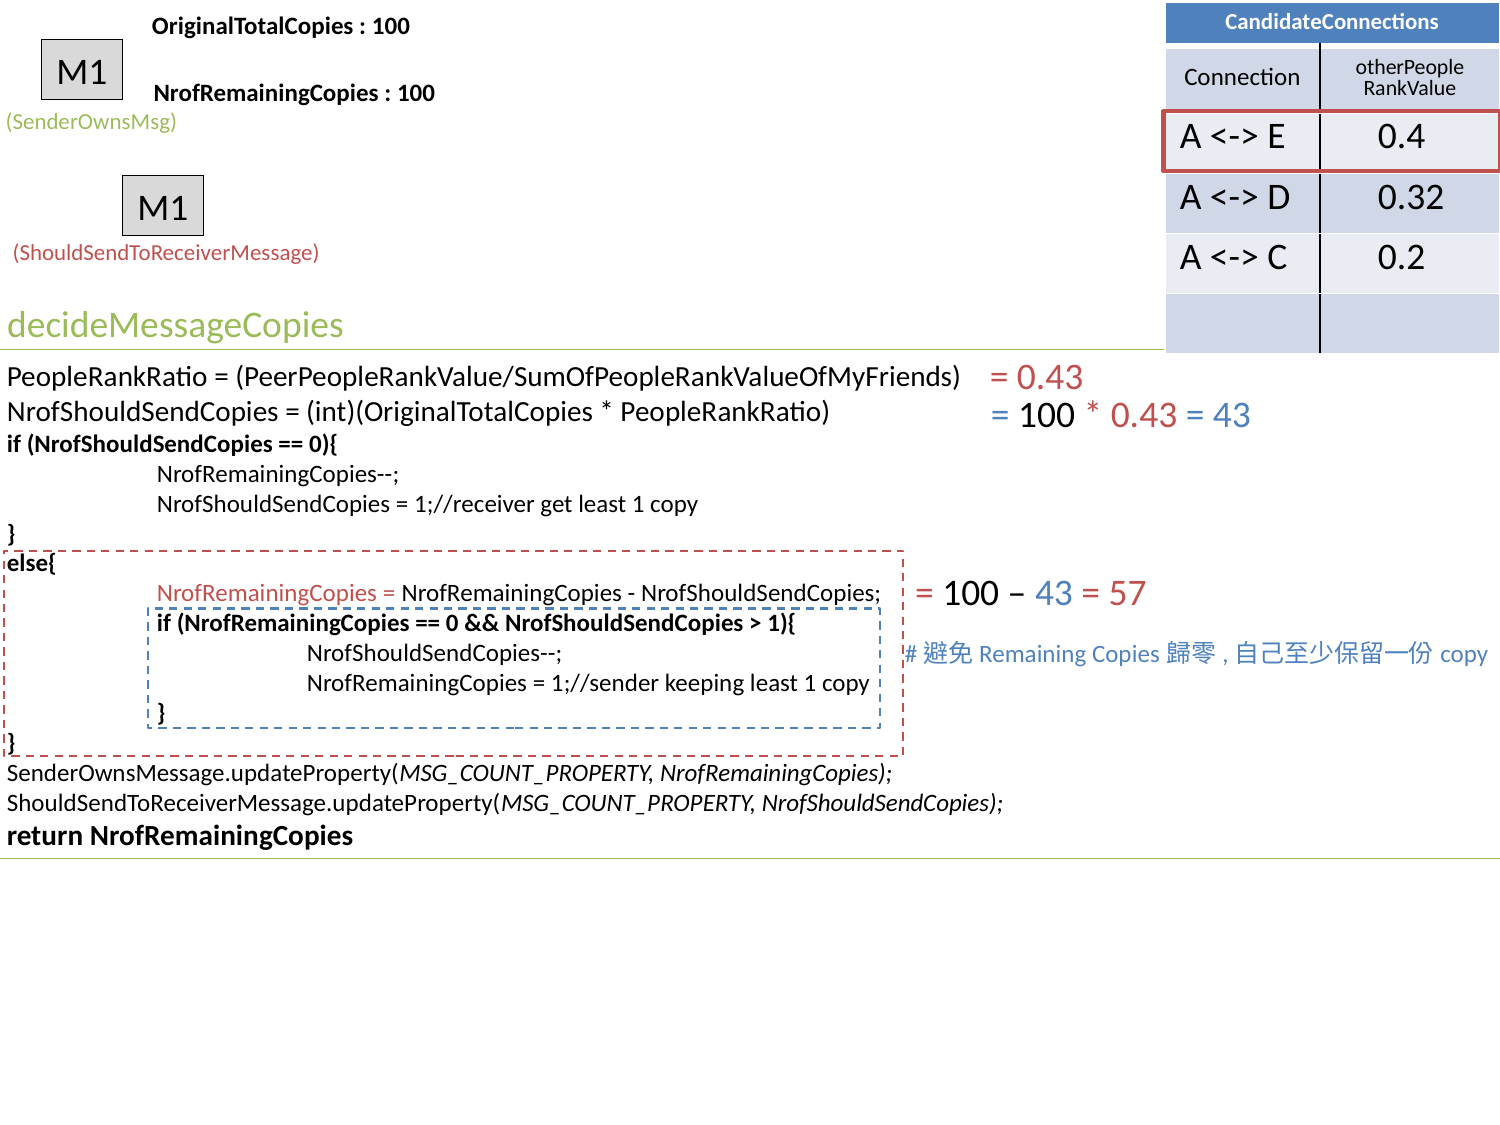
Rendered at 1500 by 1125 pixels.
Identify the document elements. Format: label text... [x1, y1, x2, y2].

table_cell Connection [1166, 49, 1319, 109]
text_box #避免Remaining Copies歸零,自己至少保留一份copy [890, 630, 1500, 676]
text_box [146, 606, 882, 730]
table_cell [1321, 294, 1499, 353]
text_box (ShouldSendToReceiverMessage) [0, 229, 336, 272]
text_box OriginalTotalCopies : 100 [137, 2, 426, 47]
table_cell 0.2 [1321, 234, 1499, 293]
text_box NrofRemainingCopies : 100 [138, 69, 451, 115]
table_cell [1166, 294, 1319, 353]
table_cell A <-> D [1166, 174, 1319, 233]
table_cell 0.32 [1321, 174, 1499, 233]
table_cell otherPeople RankValue [1321, 49, 1499, 109]
text_box [1161, 109, 1500, 173]
text_box [2, 549, 906, 758]
text_box = 0.43 [975, 344, 1099, 405]
text_box M1 [122, 175, 204, 229]
text_box M1 [41, 39, 123, 99]
table_cell A <-> C [1166, 234, 1319, 293]
text_box decideMessageCopies [0, 293, 359, 349]
text_box PeopleRankRatio = (PeerPeopleRankValue/SumOfPeopleRankValueOfMyFriends) NrofShouldSendCopies = (int)(OriginalTotalCopies * PeopleRankRatio) if (NrofShouldSendCopies == 0){ NrofRemainingCopies--; NrofShouldSendCopies = 1;//receiver get least 1 copy } else{ NrofRemainingCopies = NrofRemainingCopies - NrofShouldSendCopies; if (NrofRemainingCopies == 0 && NrofShouldSendCopies > 1){ NrofShouldSendCopies--; NrofRemainingCopies = 1;//sender keeping least 1 copy } } SenderOwnsMessage.updateProperty(MSG_COUNT_PROPERTY, NrofRemainingCopies); ShouldSendToReceiverMessage.updateProperty(MSG_COUNT_PROPERTY, NrofShouldSendCopies); return NrofRemainingCopies [0, 349, 1500, 859]
table_header CandidateConnections [1166, 3, 1499, 43]
text_box (SenderOwnsMsg) [0, 99, 193, 142]
text_box = 100 * 0.43 = 43 [976, 382, 1267, 443]
text_box = 100 – 43 = 57 [900, 560, 1162, 621]
